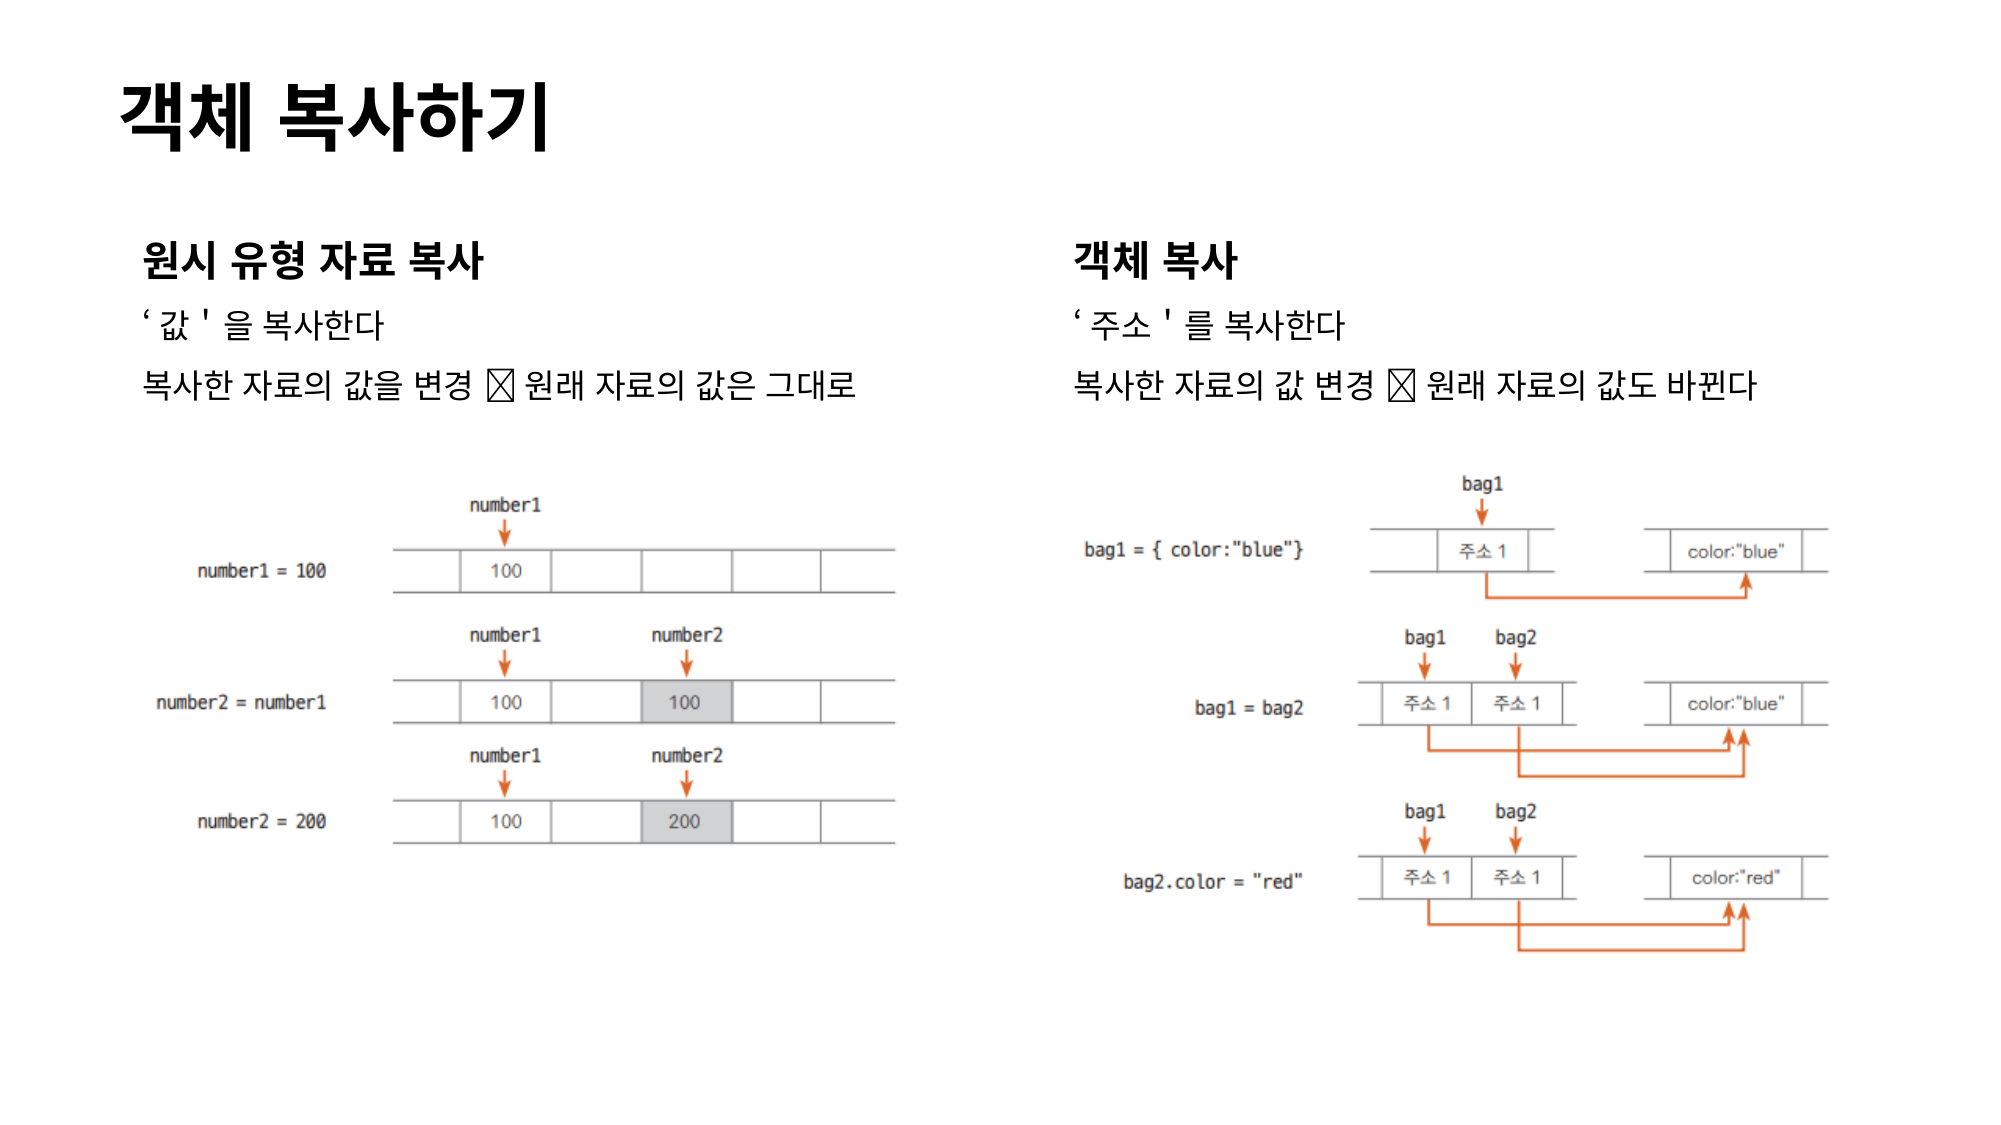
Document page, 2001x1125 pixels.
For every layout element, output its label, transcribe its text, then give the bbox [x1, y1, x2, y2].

text_box 객체 복사 ‘주소＇를 복사한다 복사한 자료의 값 변경  원래 자료의 값도 바뀐다 [1058, 202, 1922, 413]
picture [147, 473, 936, 852]
title 객체 복사하기 [103, 52, 1566, 191]
text_box 원시 유형 자료 복사 ‘값＇을 복사한다 복사한 자료의 값을 변경  원래 자료의 값은 그대로 [127, 202, 990, 413]
picture [1030, 444, 1878, 969]
